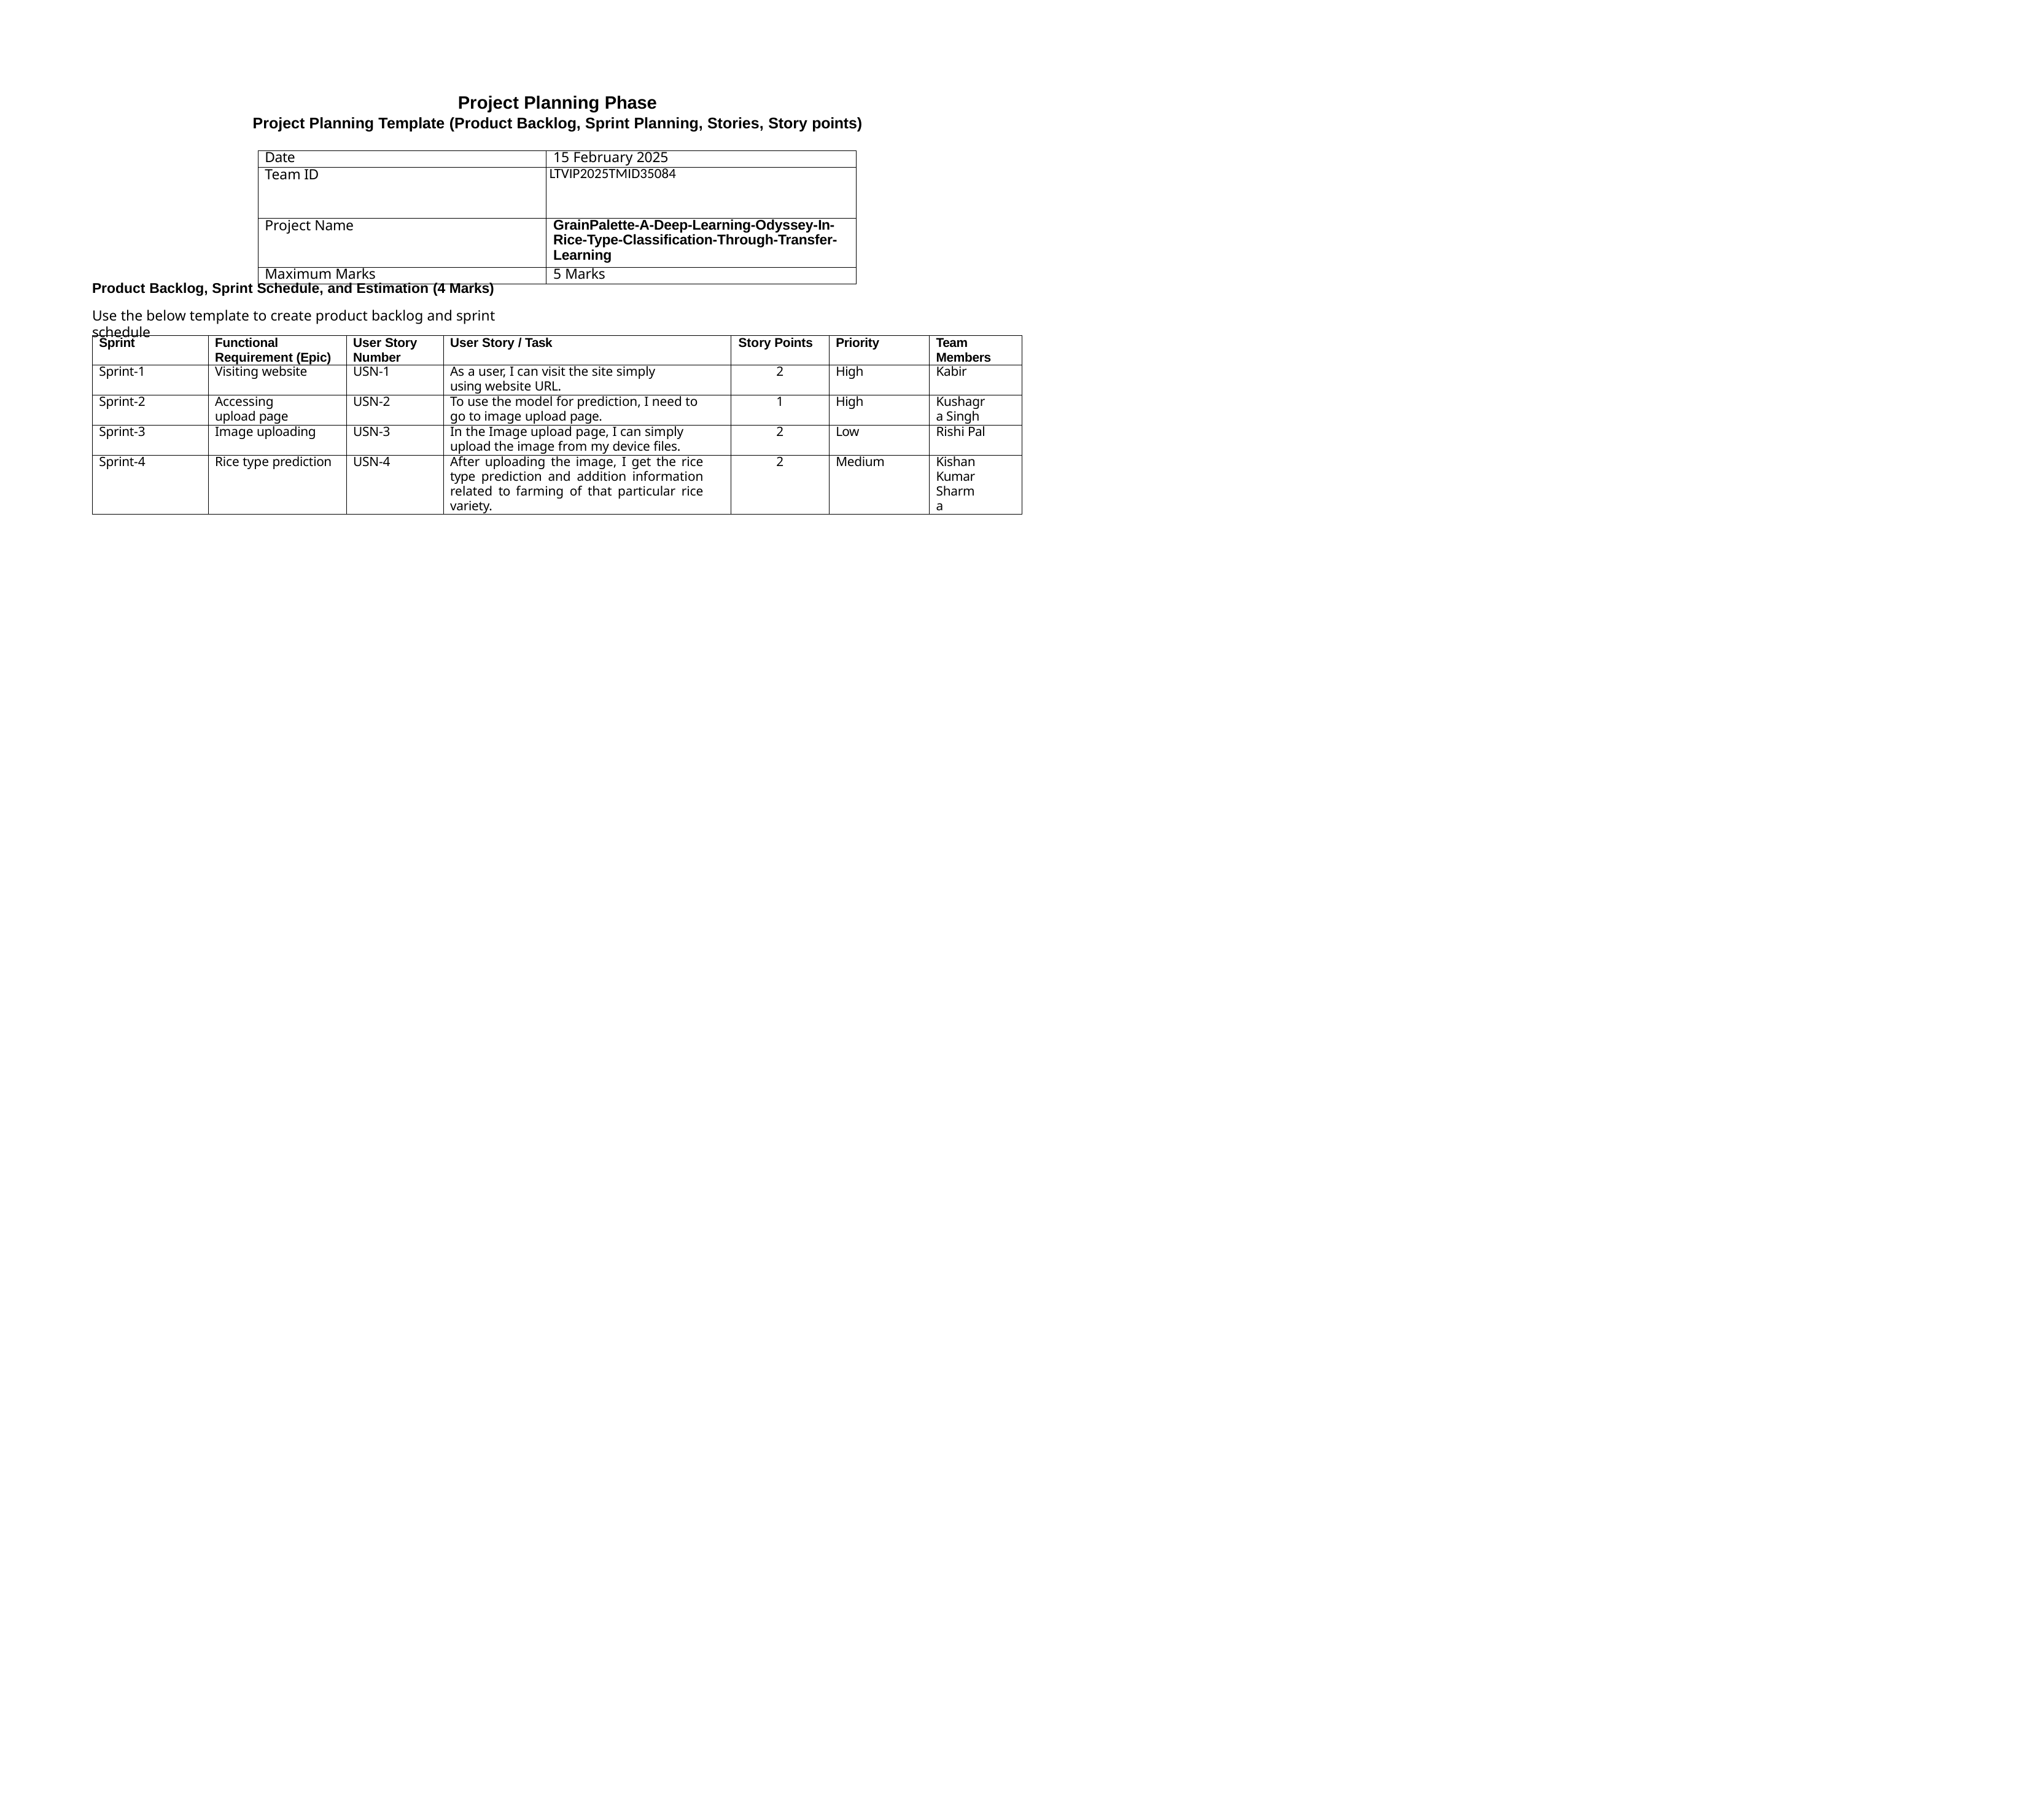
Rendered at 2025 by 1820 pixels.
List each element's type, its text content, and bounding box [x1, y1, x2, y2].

table_cell 1 [731, 395, 829, 425]
table_cell Accessing upload page [209, 395, 346, 425]
table_cell To use the model for prediction, I need to go to image upload page. [444, 395, 731, 425]
table_cell 2 [731, 456, 829, 514]
table_cell Sprint-3 [93, 426, 208, 455]
table_cell Sprint-2 [93, 395, 208, 425]
text_box Project Planning Phase Project Planning Template (Product Backlog, Sprint Planning, Stories, Story points) [251, 88, 864, 132]
table_cell In the Image upload page, I can simply upload the image from my device files. [444, 426, 731, 455]
table_cell High [830, 395, 929, 425]
table_cell Kishan Kumar Sharma [930, 456, 1022, 514]
table_cell As a user, I can visit the site simply using website URL. [444, 365, 731, 395]
table_cell Image uploading [209, 426, 346, 455]
table_cell Low [830, 426, 929, 455]
table_cell Medium [830, 456, 929, 514]
table_cell High [830, 365, 929, 395]
text_box Product Backlog, Sprint Schedule, and Estimation (4 Marks) Use the below template to create product backlog and sprint schedule [90, 278, 529, 341]
table_cell Kabir [930, 365, 1022, 395]
table_cell After uploading the image, I get the rice type prediction and addition information related to farming of that particular rice variety. [444, 456, 731, 514]
table_cell GrainPalette-A-Deep-Learning-Odyssey-In- Rice-Type-Classification-Through-Transfer- Learning [546, 219, 856, 267]
table_cell 5 Marks [546, 268, 856, 284]
table_cell Project Name [258, 219, 546, 267]
table_header Story Points [731, 336, 829, 365]
table_cell Sprint-1 [93, 365, 208, 395]
table_cell Kushagra Singh [930, 395, 1022, 425]
table_cell USN-3 [347, 426, 443, 455]
table_cell USN-4 [347, 456, 443, 514]
table_cell Maximum Marks [258, 268, 546, 284]
table_cell LTVIP2025TMID35084 [546, 168, 856, 218]
table_header Team Members [930, 336, 1022, 365]
table_cell Team ID [258, 168, 546, 218]
table_cell 2 [731, 365, 829, 395]
table_header User Story Number [347, 336, 443, 365]
table_header Priority [830, 336, 929, 365]
table_cell Rice type prediction [209, 456, 346, 514]
table_header Sprint [93, 336, 208, 365]
table_header Date [258, 151, 546, 167]
table_cell Rishi Pal [930, 426, 1022, 455]
table_cell USN-1 [347, 365, 443, 395]
table_header 15 February 2025 [546, 151, 856, 167]
table_header Functional Requirement (Epic) [209, 336, 346, 365]
table_cell 2 [731, 426, 829, 455]
table_header User Story / Task [444, 336, 731, 365]
table_cell Sprint-4 [93, 456, 208, 514]
table_cell USN-2 [347, 395, 443, 425]
table_cell Visiting website [209, 365, 346, 395]
